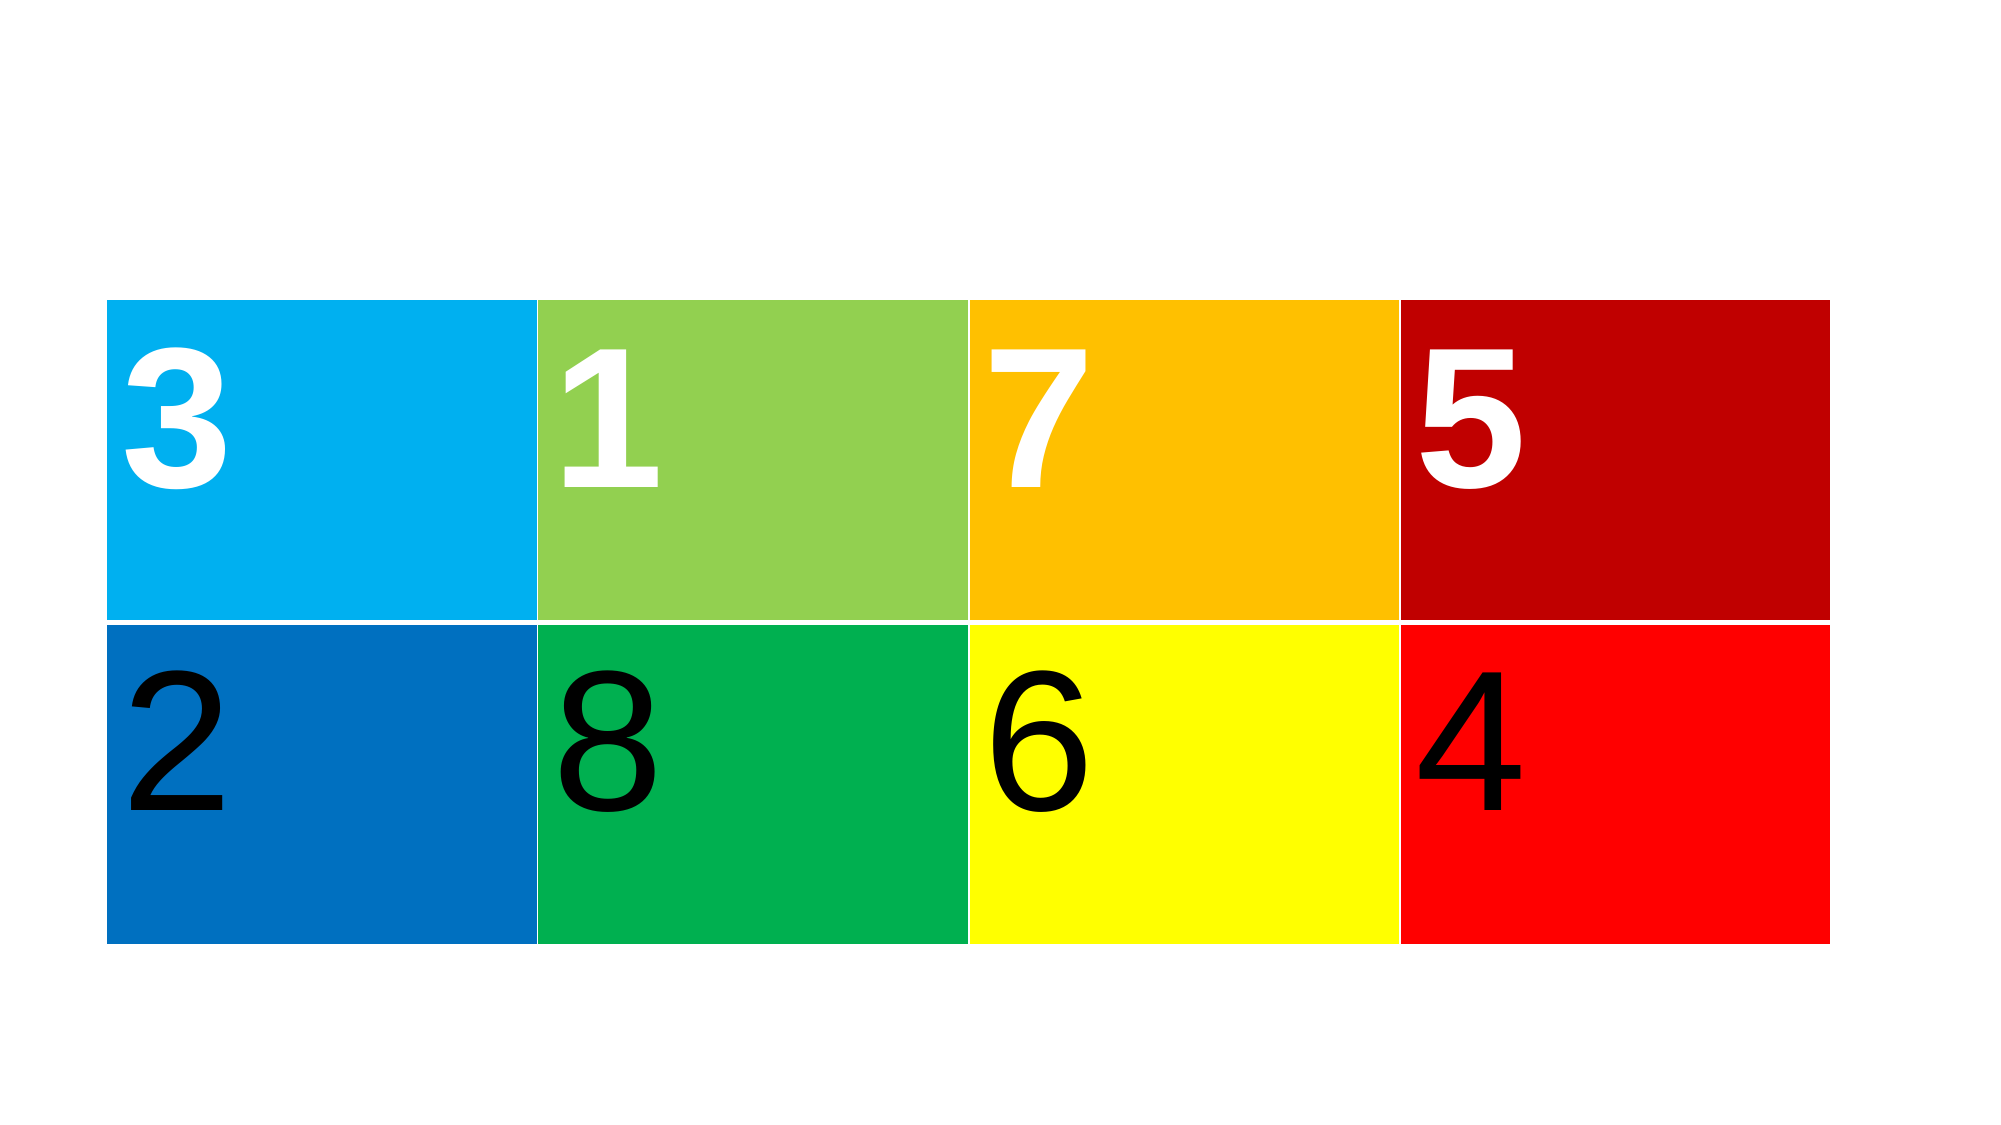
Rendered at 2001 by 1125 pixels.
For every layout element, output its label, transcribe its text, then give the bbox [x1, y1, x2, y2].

table_header 3 [107, 300, 537, 620]
table_cell 6 [970, 625, 1399, 944]
table_cell 2 [107, 625, 537, 944]
table_header 5 [1401, 300, 1830, 620]
table_header 1 [538, 300, 968, 620]
table_cell 8 [538, 625, 968, 944]
table_header 7 [970, 300, 1399, 620]
table_cell 4 [1401, 625, 1830, 944]
